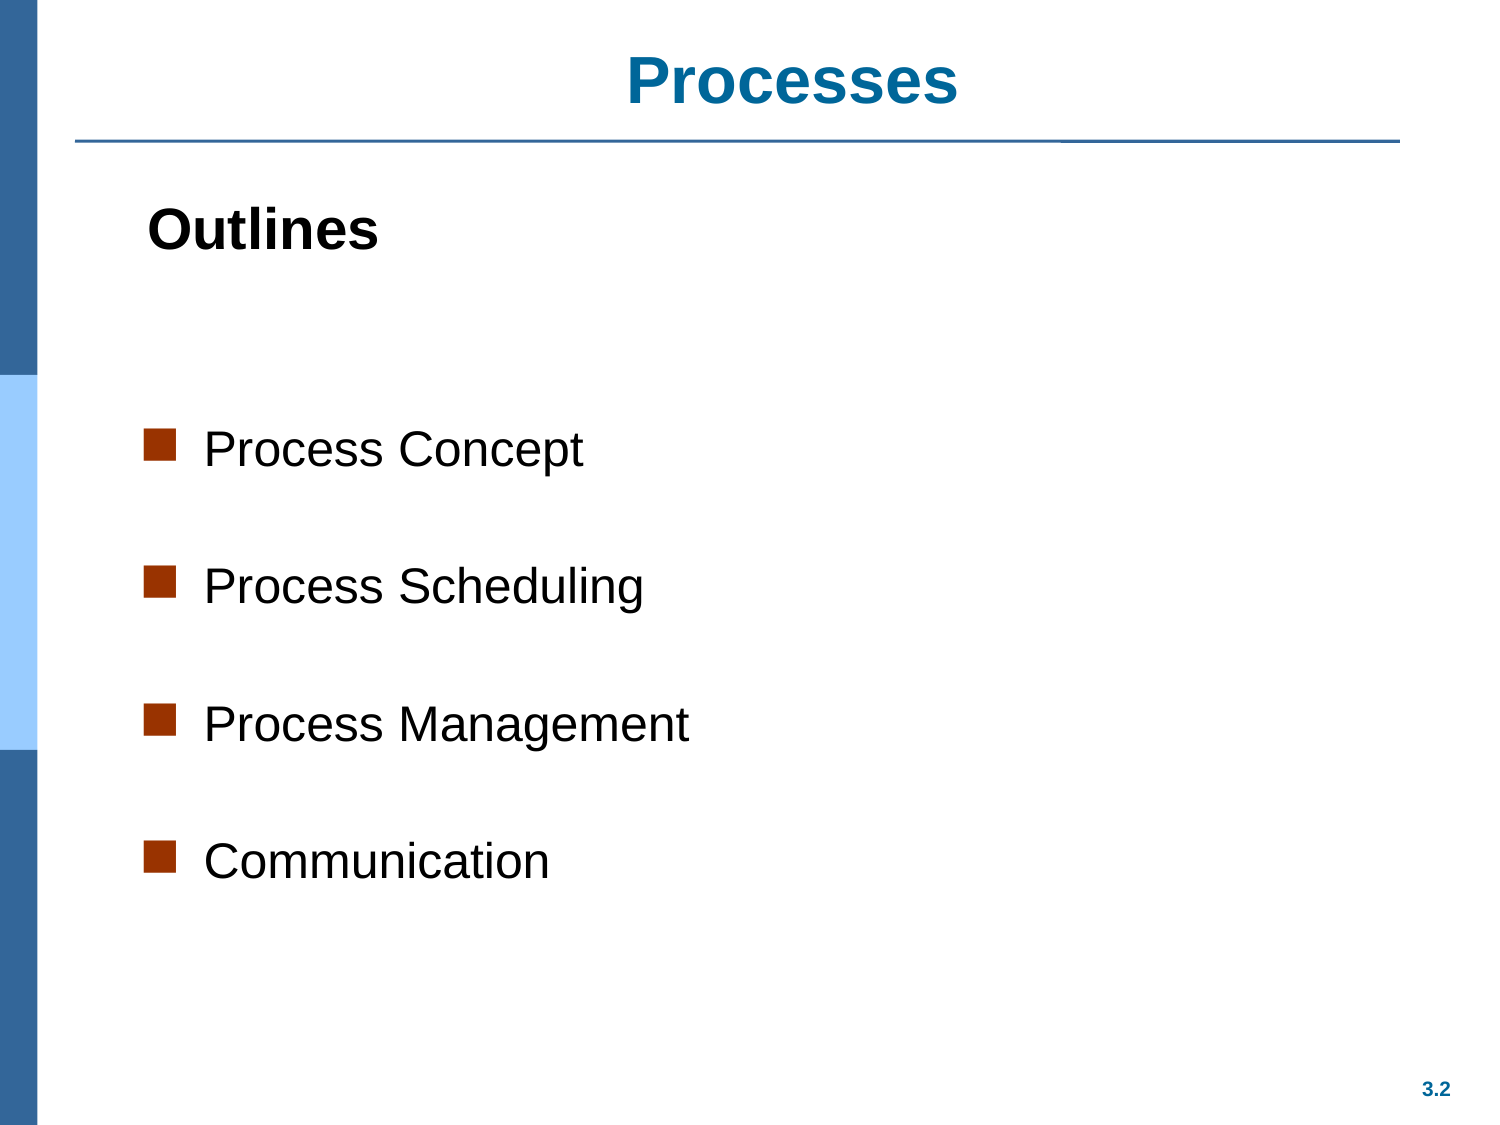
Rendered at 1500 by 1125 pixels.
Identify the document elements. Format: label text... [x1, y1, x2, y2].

title Processes [269, 29, 1317, 125]
list Outlines Process Concept Process Scheduling Process Management Communication [132, 183, 1342, 811]
